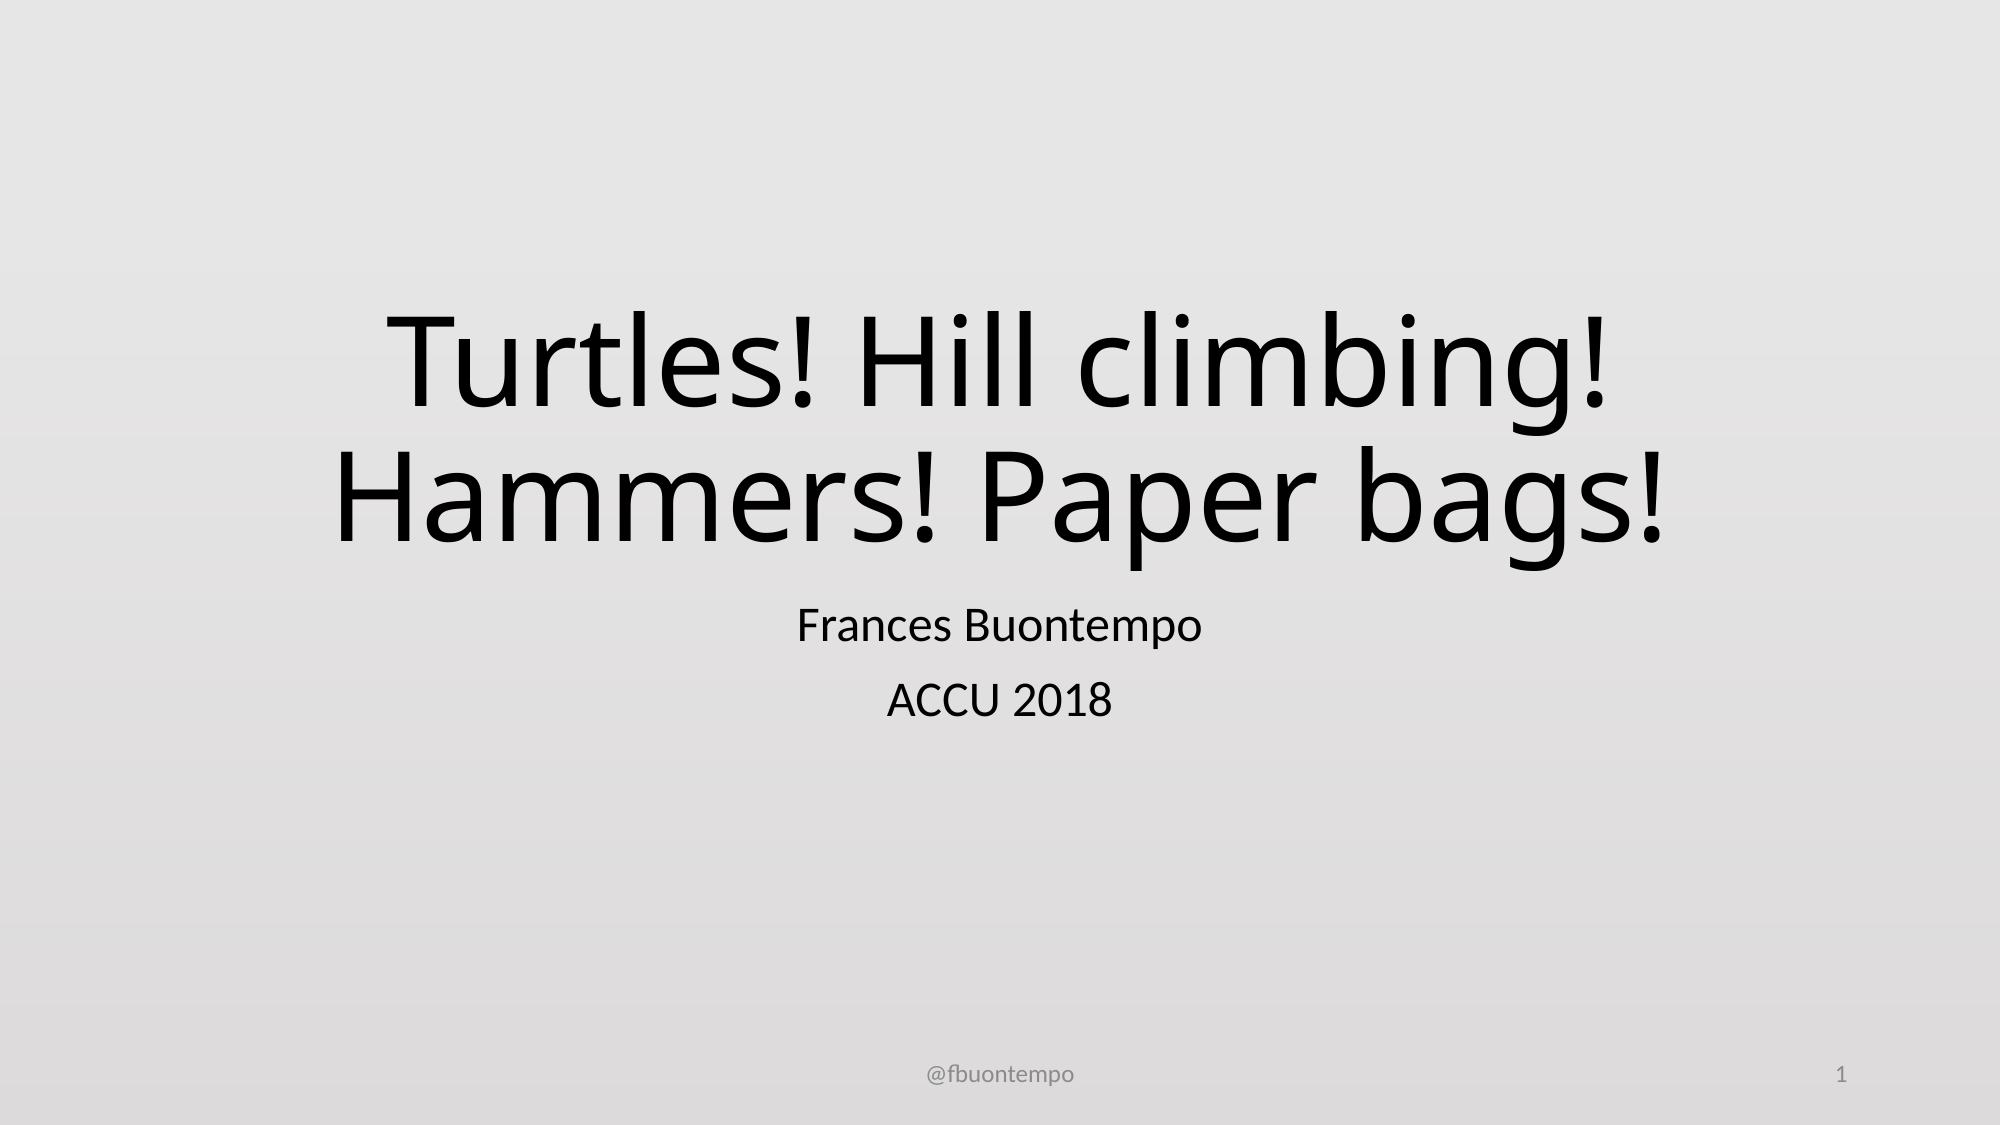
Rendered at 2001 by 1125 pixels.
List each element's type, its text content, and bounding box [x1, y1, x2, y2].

subtitle Frances Buontempo ACCU 2018 [249, 590, 1750, 863]
slide_number 1 [1412, 1042, 1863, 1103]
footer @fbuontempo [662, 1042, 1338, 1103]
title Turtles! Hill climbing! Hammers! Paper bags! [249, 184, 1750, 576]
